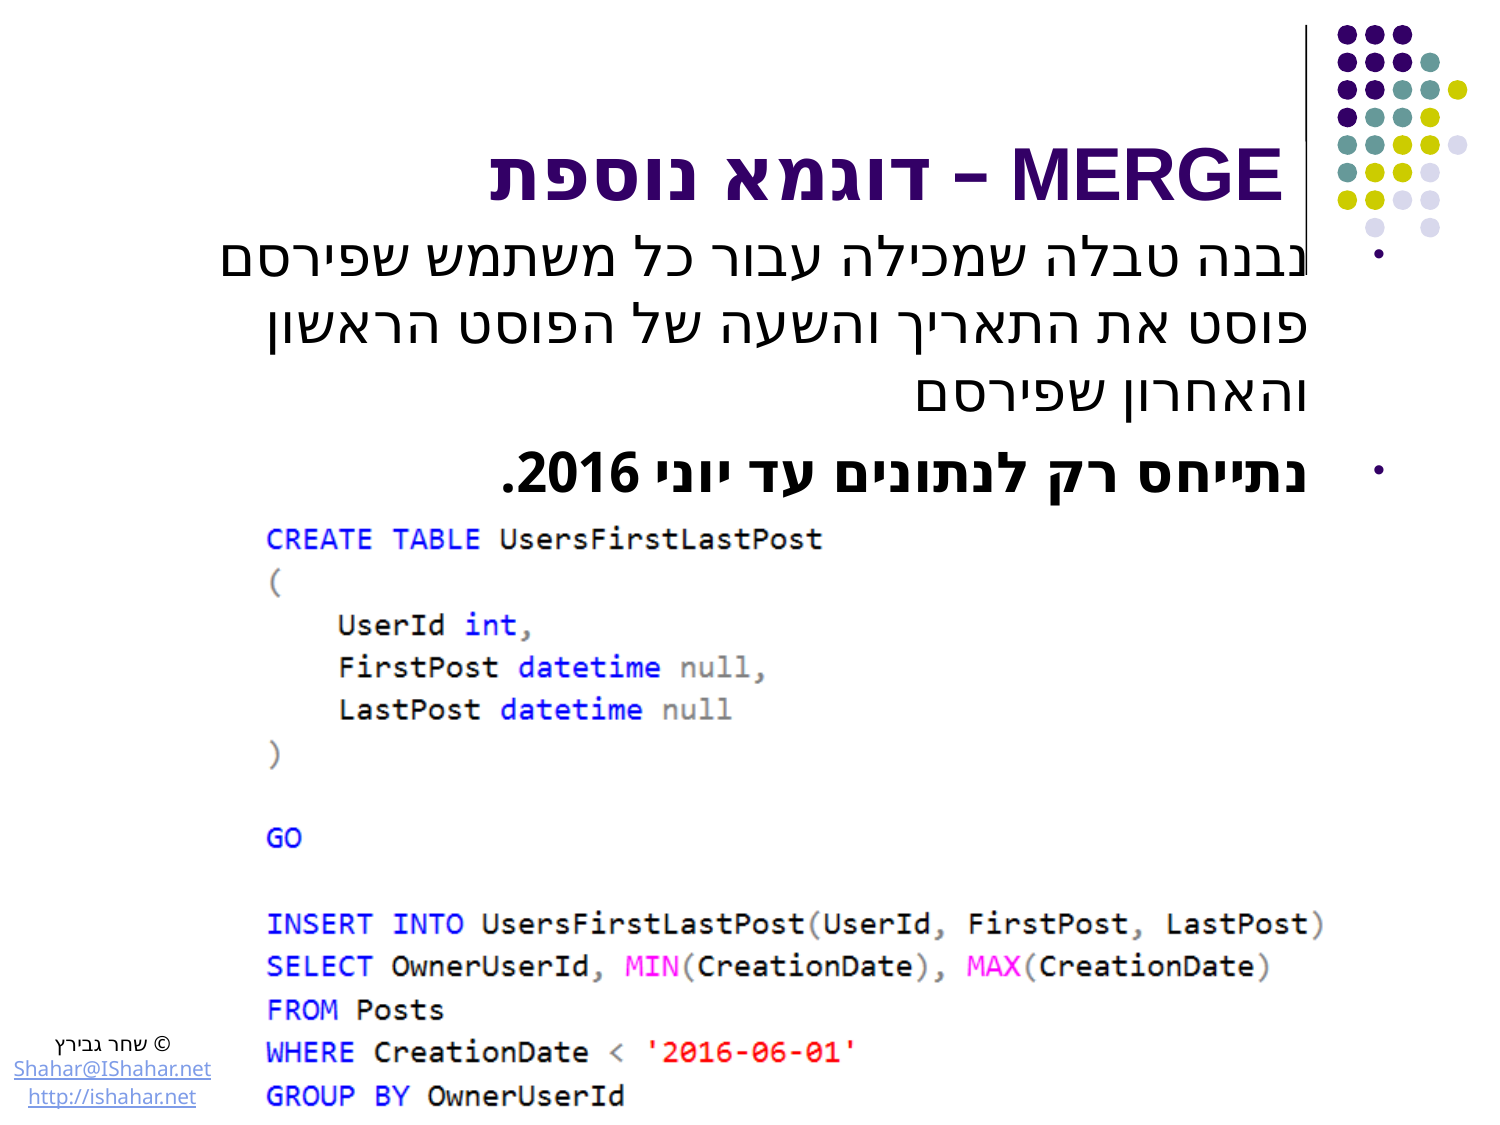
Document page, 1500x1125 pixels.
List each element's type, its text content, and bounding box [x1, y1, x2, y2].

title MERGE – דוגמא נוספת [37, 10, 1300, 223]
picture [258, 515, 1330, 1125]
footer © שחר גבירץ Shahar@IShahar.net http://ishahar.net [0, 1023, 253, 1099]
list נבנה טבלה שמכילה עבור כל משתמש שפירסם פוסט את התאריך והשעה של הפוסט הראשון והאחרון שפירסם נתייחס רק לנתונים עד יוני 2016. [187, 212, 1400, 937]
